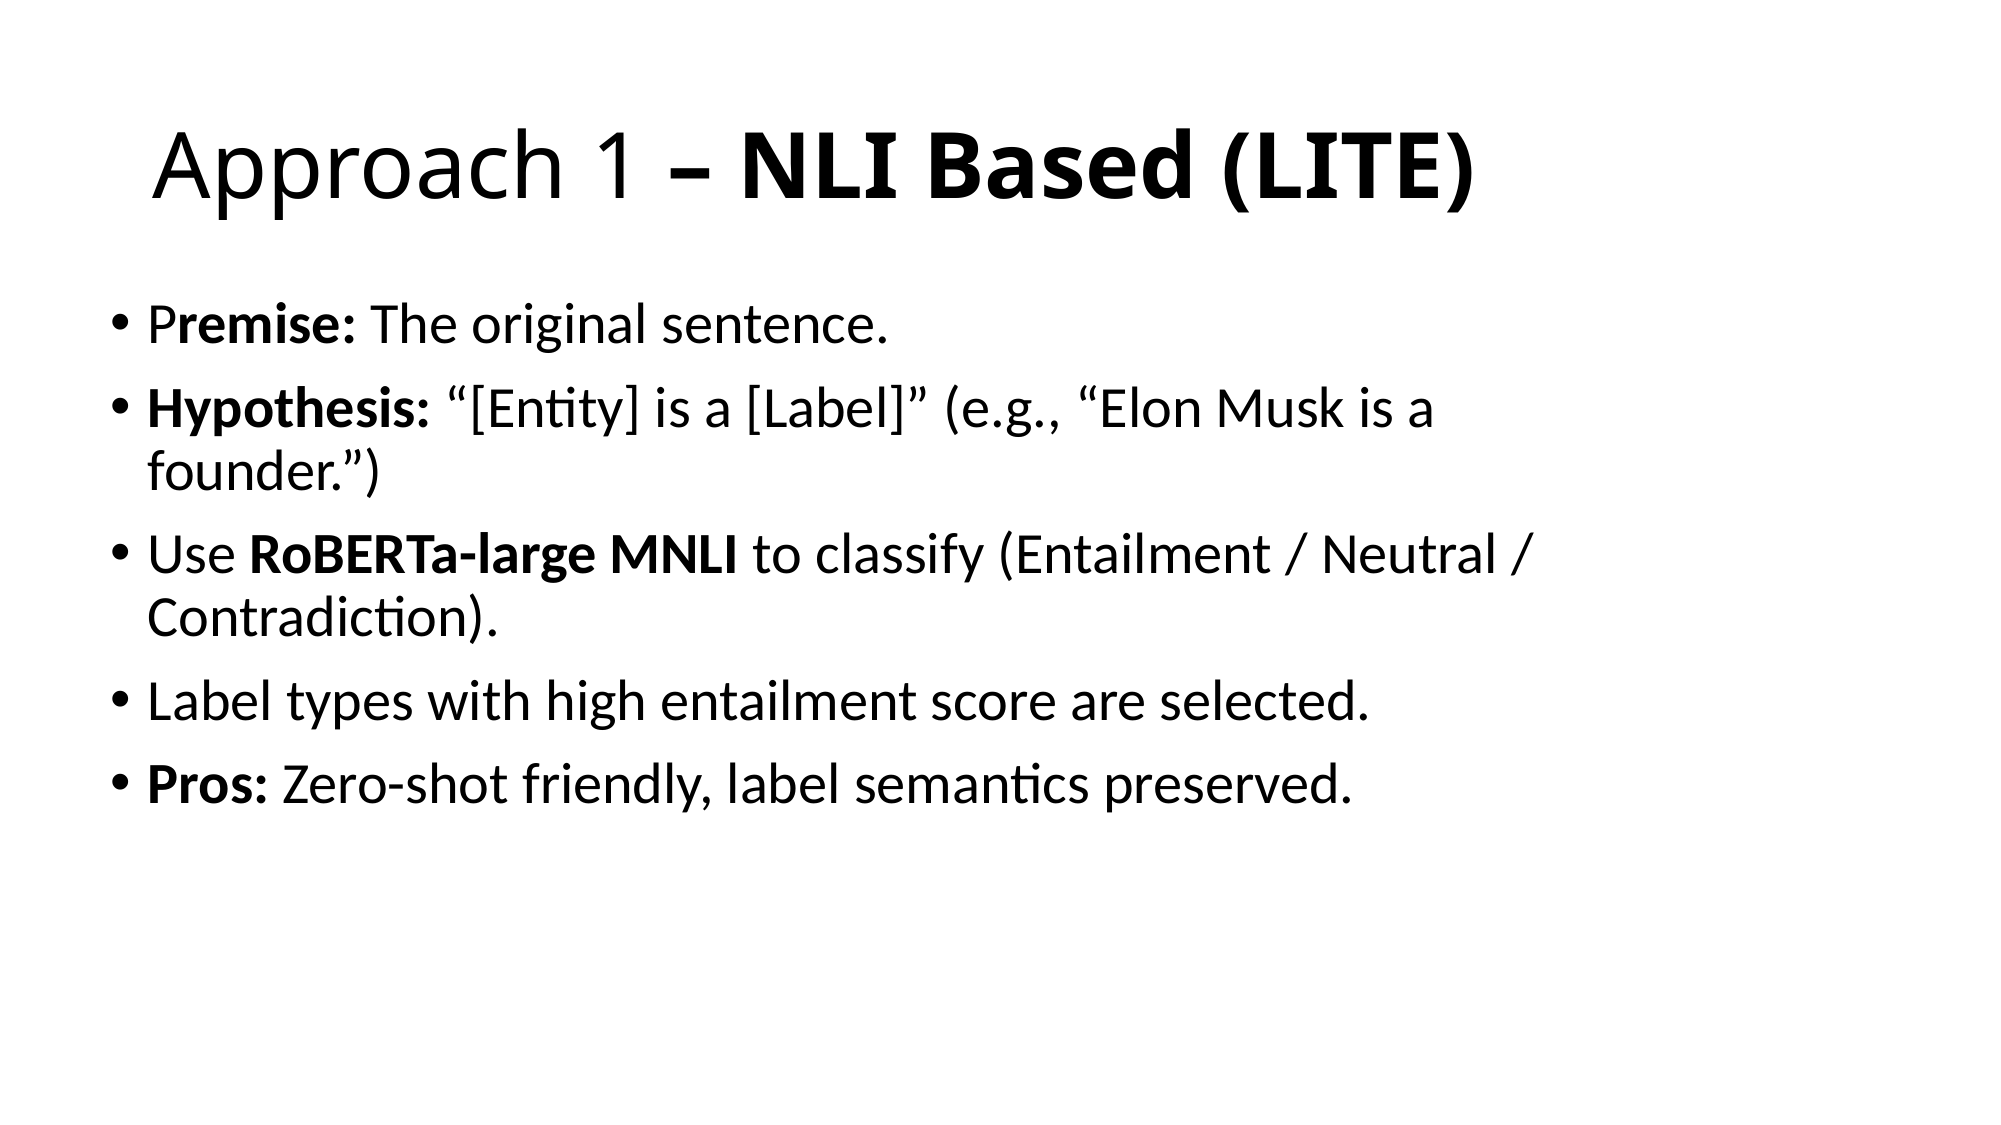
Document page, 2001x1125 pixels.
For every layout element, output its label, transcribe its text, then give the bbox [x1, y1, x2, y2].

list Premise: The original sentence. Hypothesis: “[Entity] is a [Label]” (e.g., “Elon Musk is a founder.”) Use RoBERTa-large MNLI to classify (Entailment / Neutral / Contradiction). Label types with high entailment score are selected. Pros: Zero-shot friendly, label semantics preserved. [95, 195, 1670, 1004]
title Approach 1 – NLI Based (LITE) [137, 59, 1863, 278]
